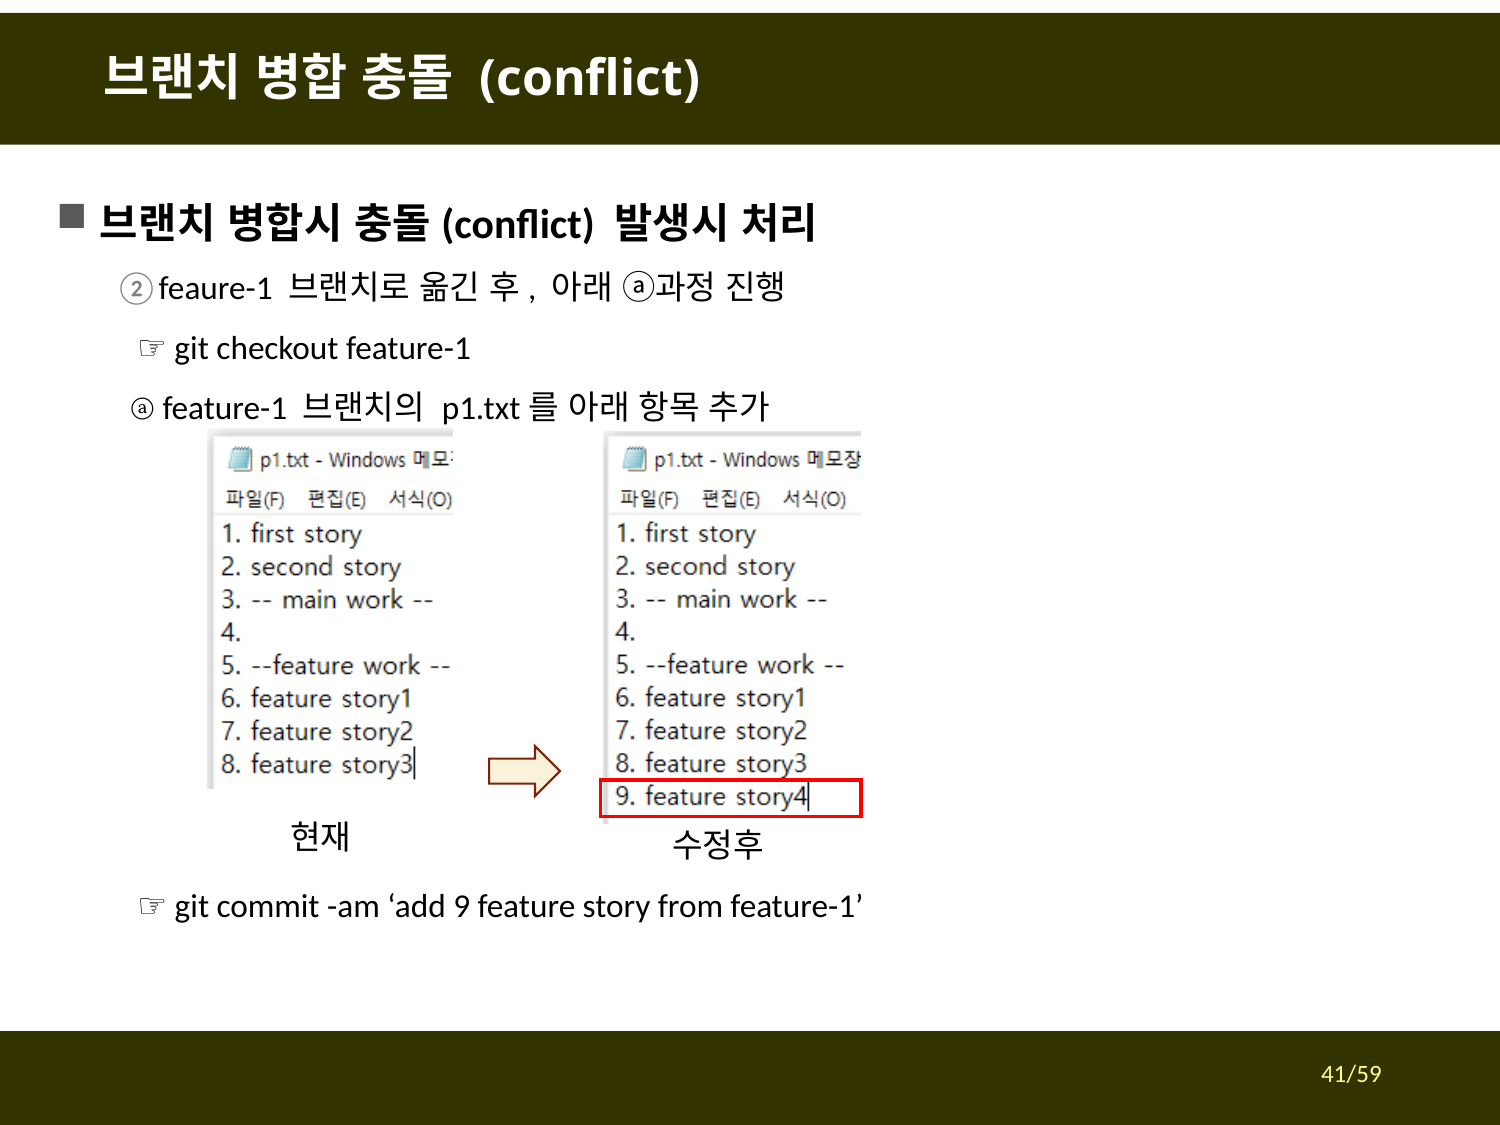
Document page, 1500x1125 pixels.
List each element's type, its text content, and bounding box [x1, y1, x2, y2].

list 브랜치 병합시 충돌(conflict) 발생시 처리 feaure-1 브랜치로 옮긴 후, 아래 ⓐ과정 진행 ☞ git checkout feature-1 ⓐ feature-1 브랜치의 p1.txt를 아래 항목 추가 ☞ git commit -am ‘add 9 feature story from feature-1’ [41, 164, 1459, 997]
title 브랜치 병합 충돌 (conflict) [88, 31, 1282, 126]
text_box 현재 [275, 809, 367, 864]
text_box 수정후 [657, 824, 779, 872]
picture [207, 428, 453, 789]
text_box [488, 743, 562, 799]
slide_number 41/59 [1059, 1042, 1397, 1103]
picture [603, 431, 861, 824]
